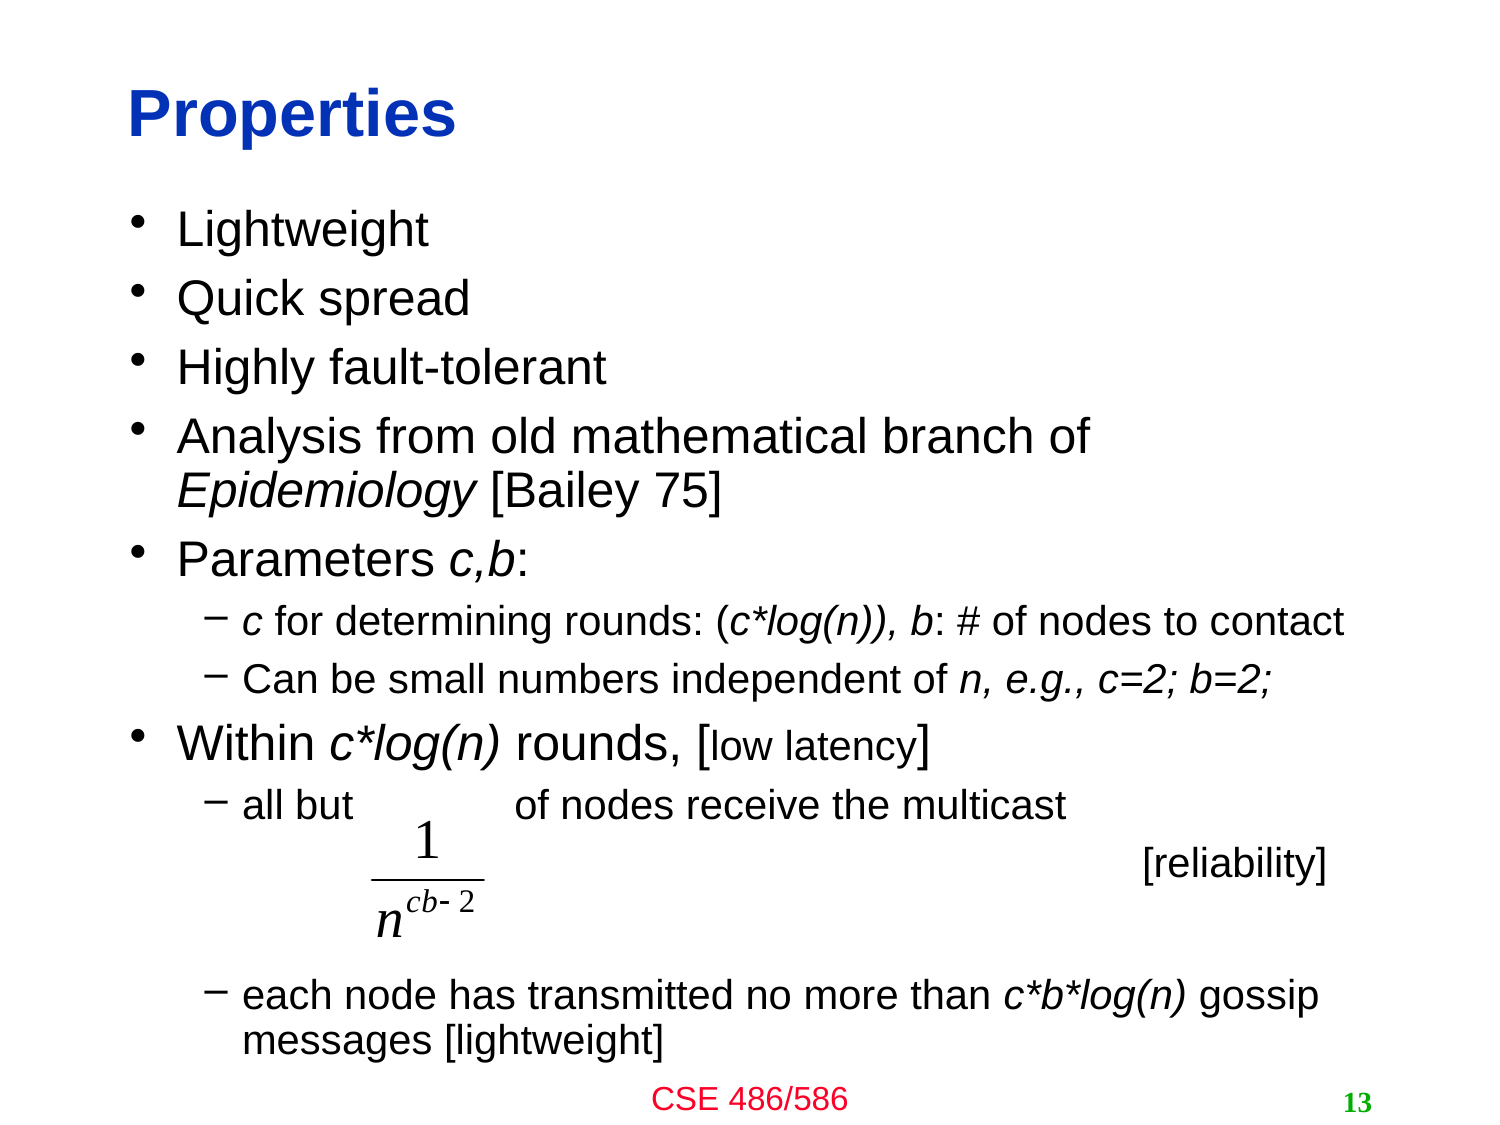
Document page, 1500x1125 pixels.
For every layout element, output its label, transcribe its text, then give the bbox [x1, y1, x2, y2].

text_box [362, 804, 494, 951]
title Properties [112, 53, 1310, 176]
list Lightweight Quick spread Highly fault-tolerant Analysis from old mathematical branch of Epidemiology [Bailey 75] Parameters c,b: c for determining rounds: (c*log(n)), b: # of nodes to contact Can be small numbers independent of n, e.g., c=2; b=2; Within c*log(n) rounds, [low latency] all but of nodes receive the multicast [reliability] each node has transmitted no more than c*b*log(n) gossip messages [lightweight] [114, 195, 1376, 1005]
slide_number 13 [1074, 1076, 1388, 1125]
